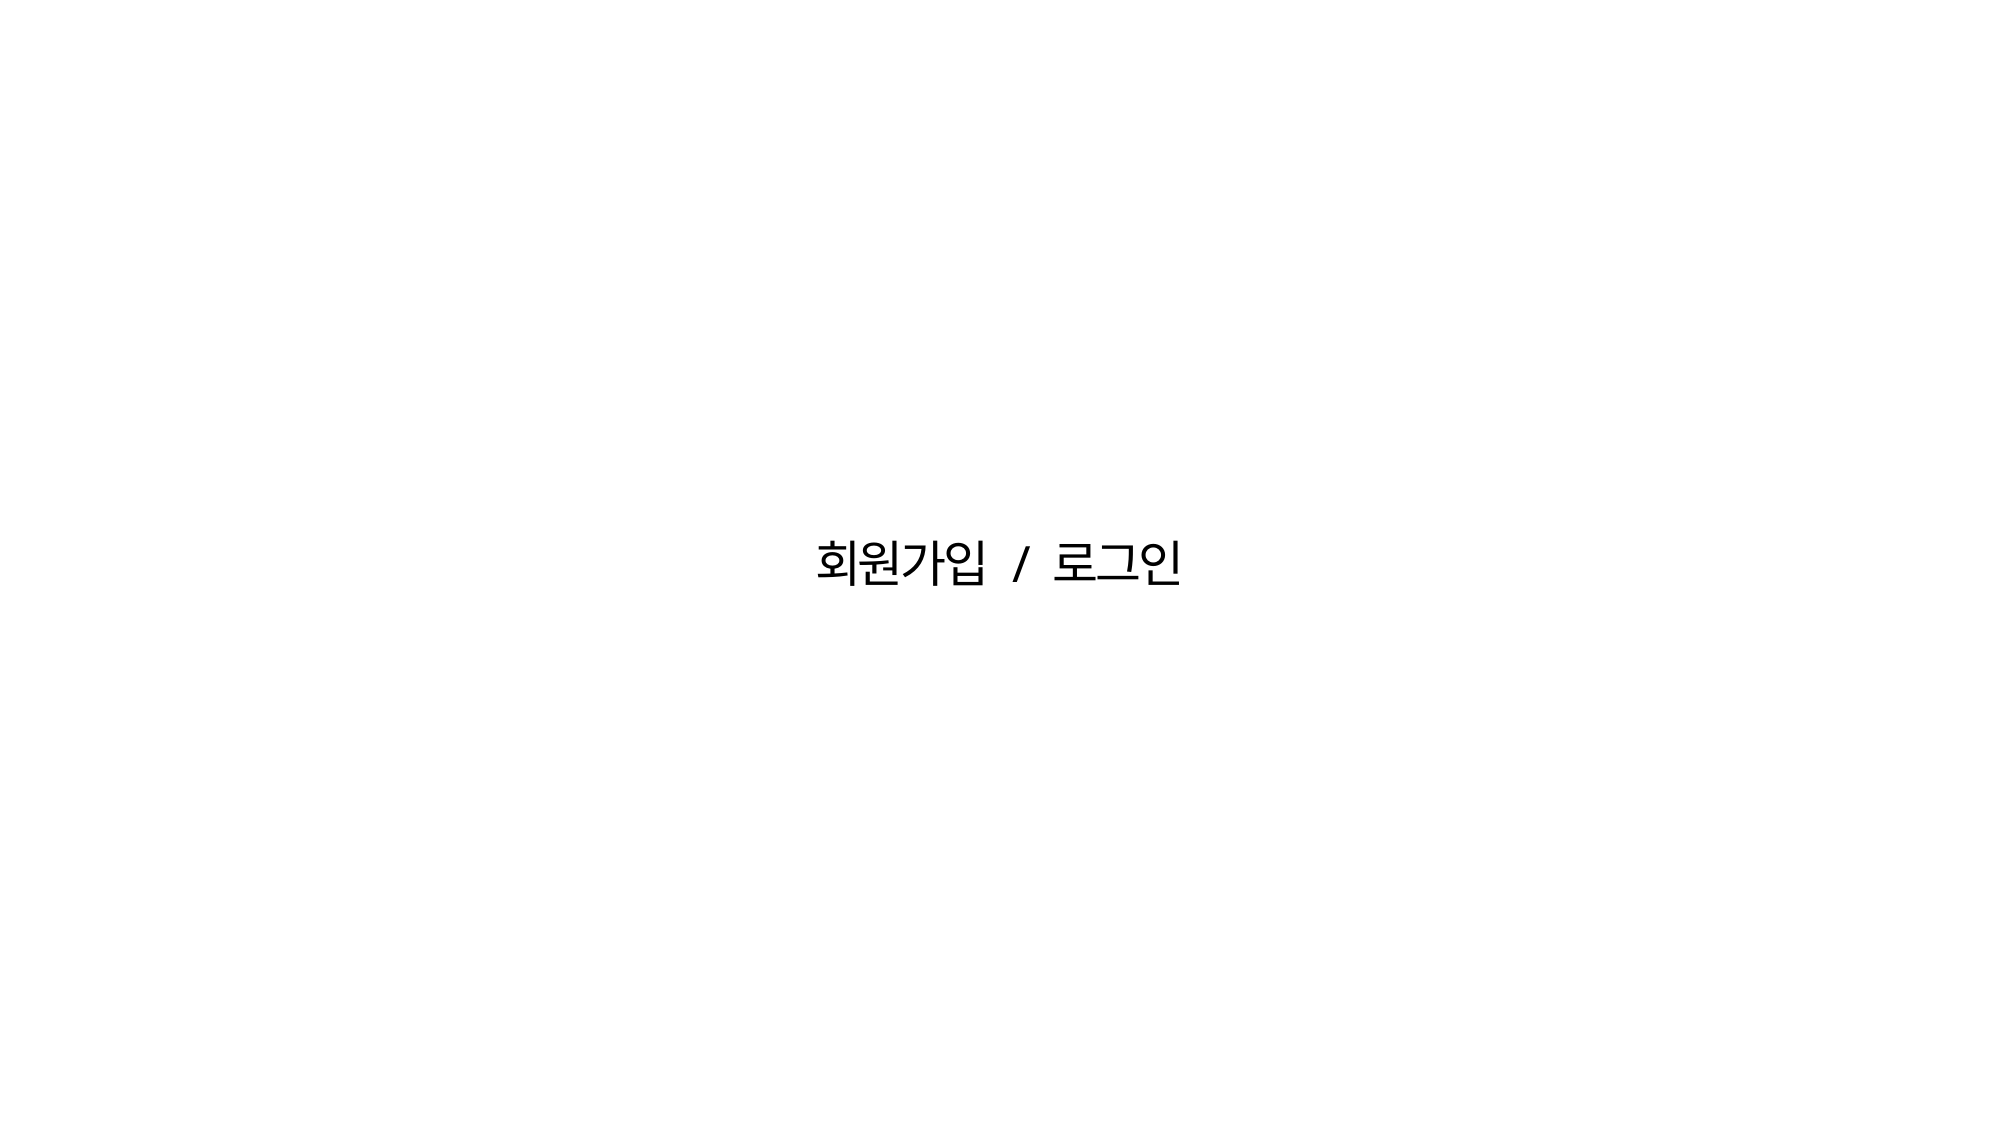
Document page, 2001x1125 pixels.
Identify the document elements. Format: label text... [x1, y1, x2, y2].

text_box 회원가입 / 로그인 [800, 524, 1200, 600]
